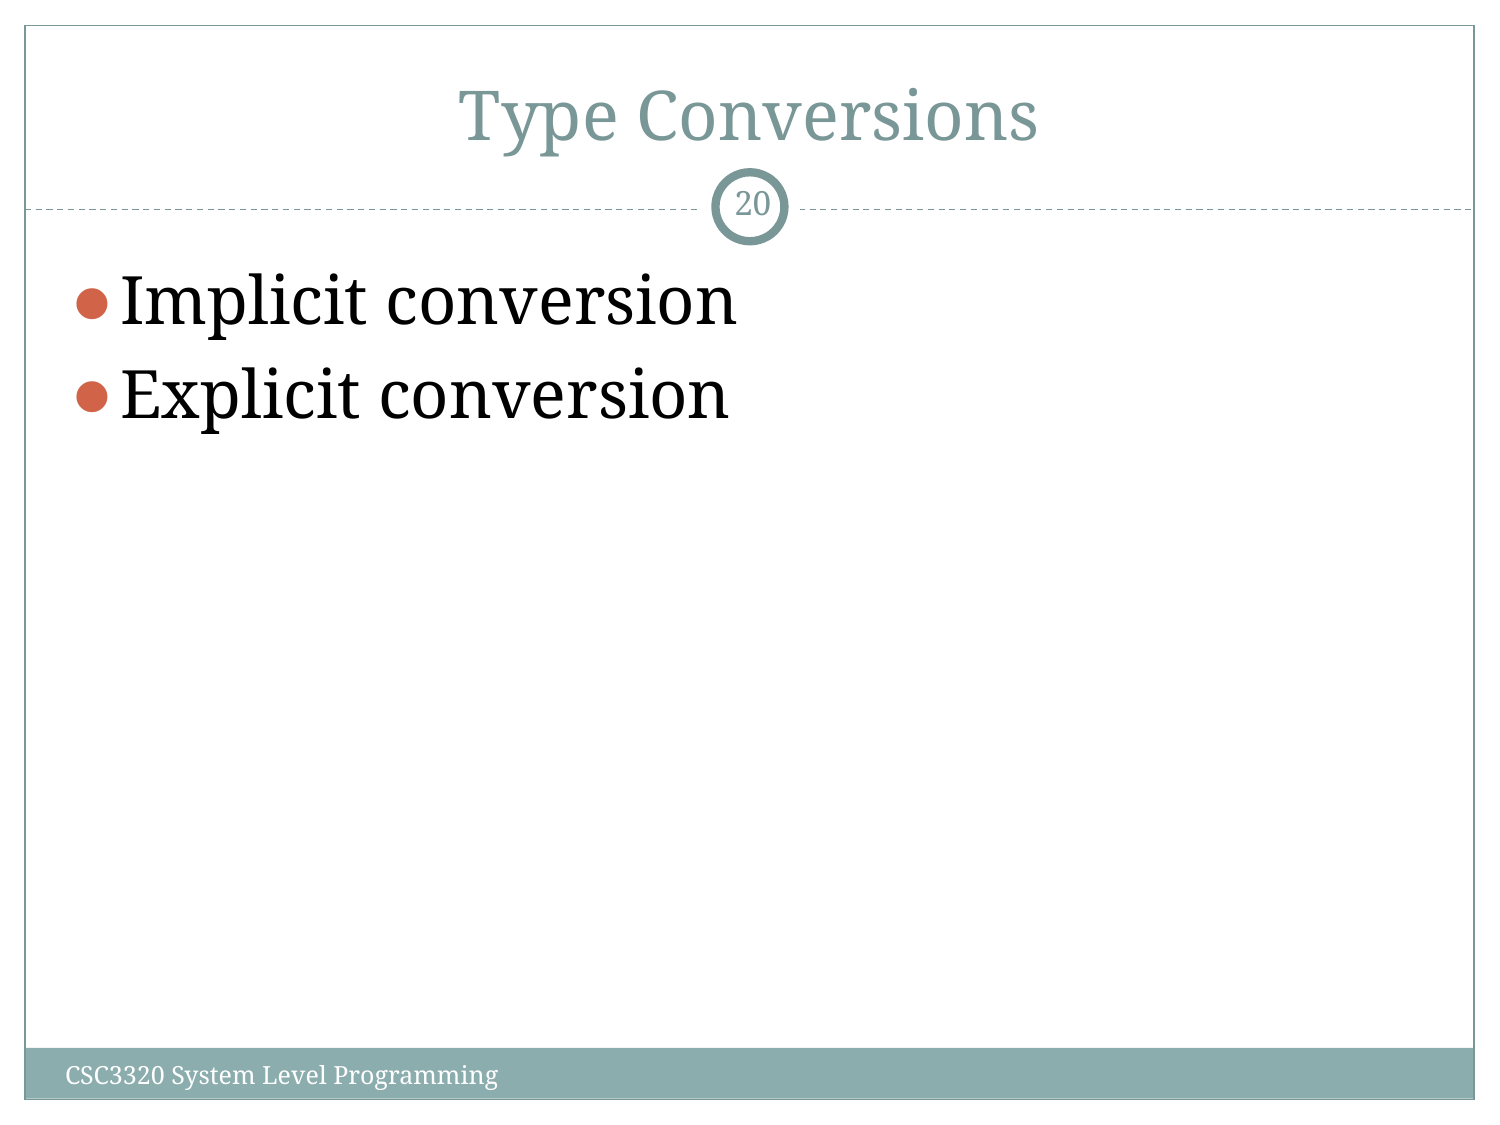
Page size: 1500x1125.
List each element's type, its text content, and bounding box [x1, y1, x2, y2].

slide_number ‹#› [715, 168, 791, 241]
footer CSC3320 System Level Programming [50, 1051, 638, 1112]
list Implicit conversion Explicit conversion [49, 250, 1445, 713]
title Type Conversions [49, 37, 1450, 162]
